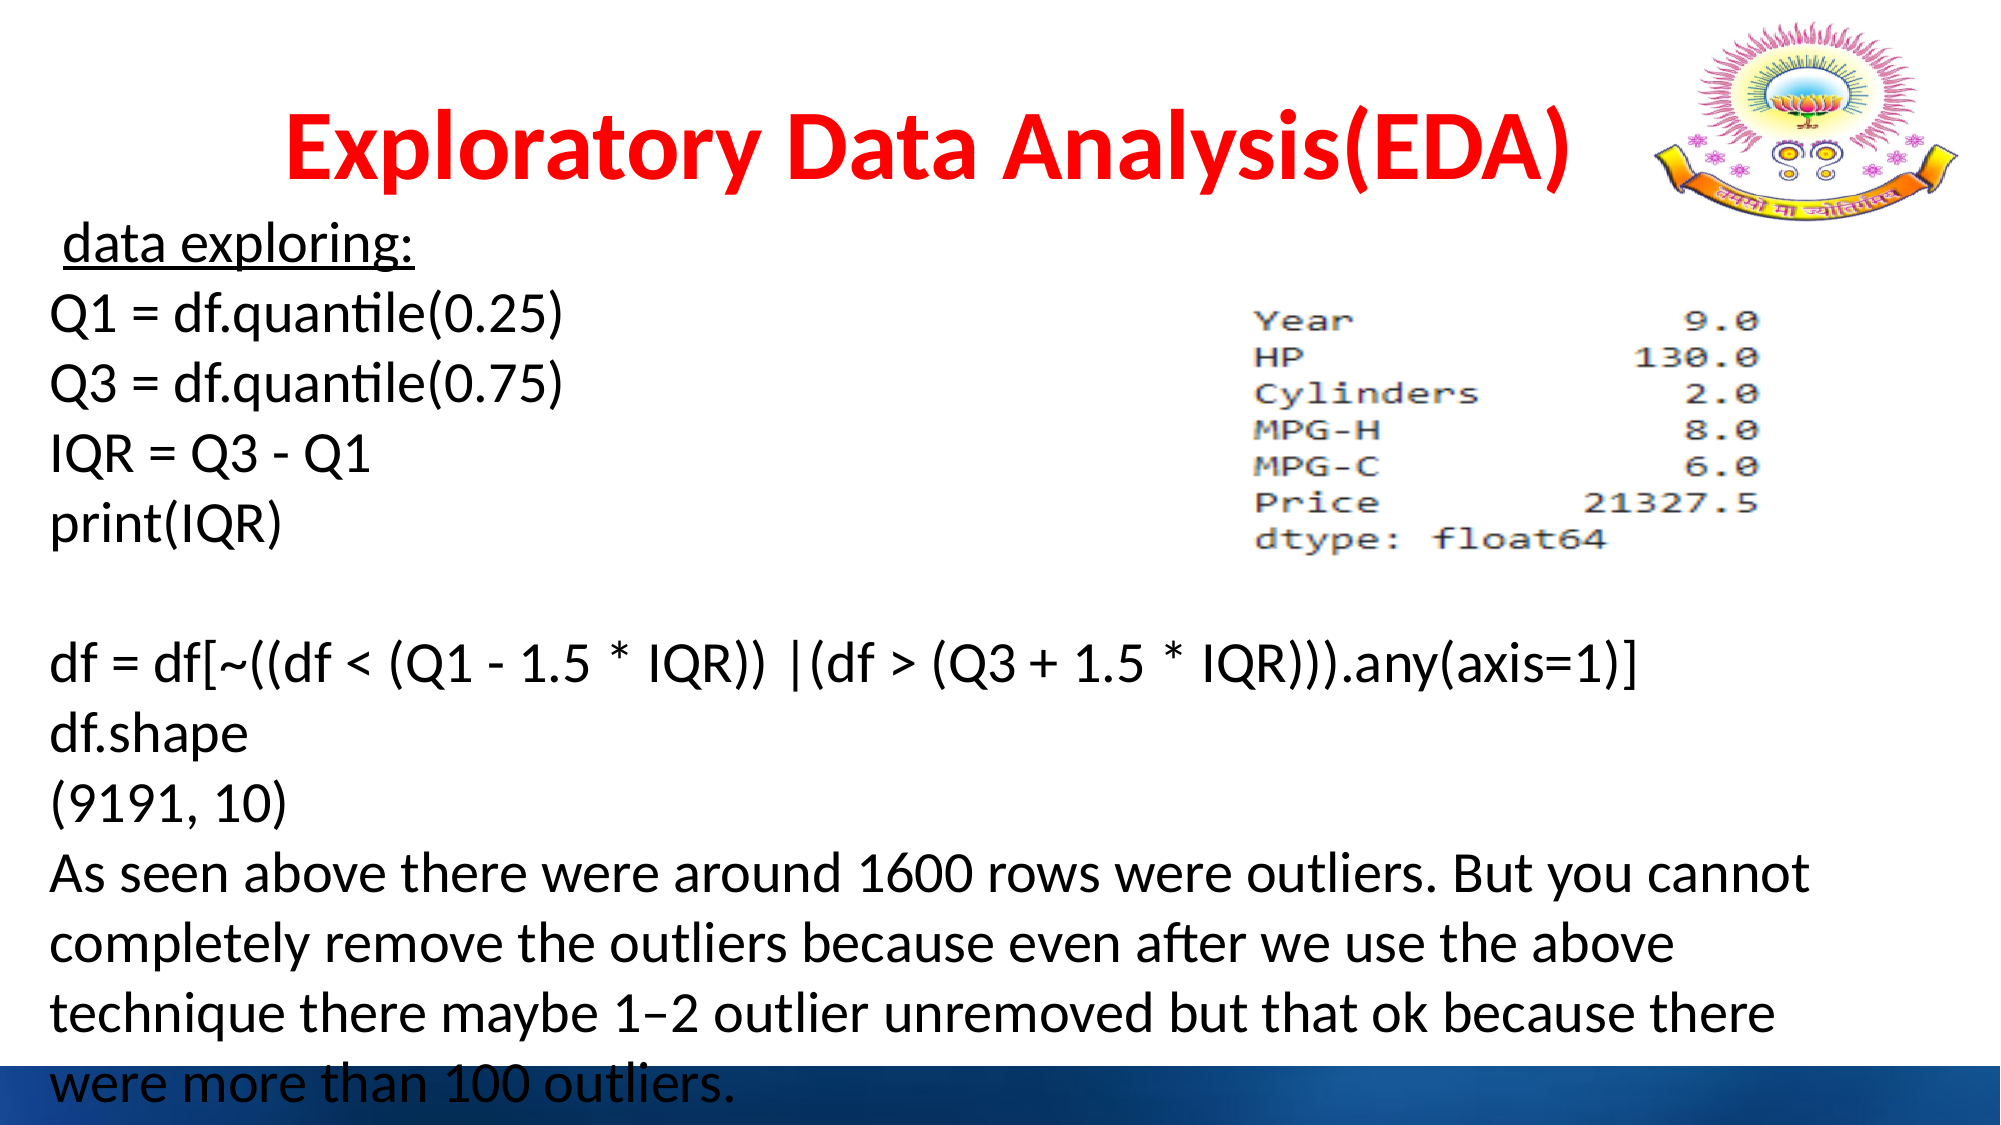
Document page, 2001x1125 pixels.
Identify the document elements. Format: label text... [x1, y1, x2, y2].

picture [0, 1066, 2000, 1125]
picture [1209, 299, 1787, 575]
text_box Exploratory Data Analysis(EDA) [266, 70, 1634, 195]
picture [1644, 19, 1976, 226]
text_box data exploring: Q1 = df.quantile(0.25) Q3 = df.quantile(0.75) IQR = Q3 - Q1 print(IQR) df = df[~((df < (Q1 - 1.5 * IQR)) |(df > (Q3 + 1.5 * IQR))).any(axis=1)] df.shape (9191, 10) As seen above there were around 1600 rows were outliers. But you cannot completely remove the outliers because even after we use the above technique there maybe 1–2 outlier unremoved but that ok because there were more than 100 outliers. [31, 195, 1894, 1066]
